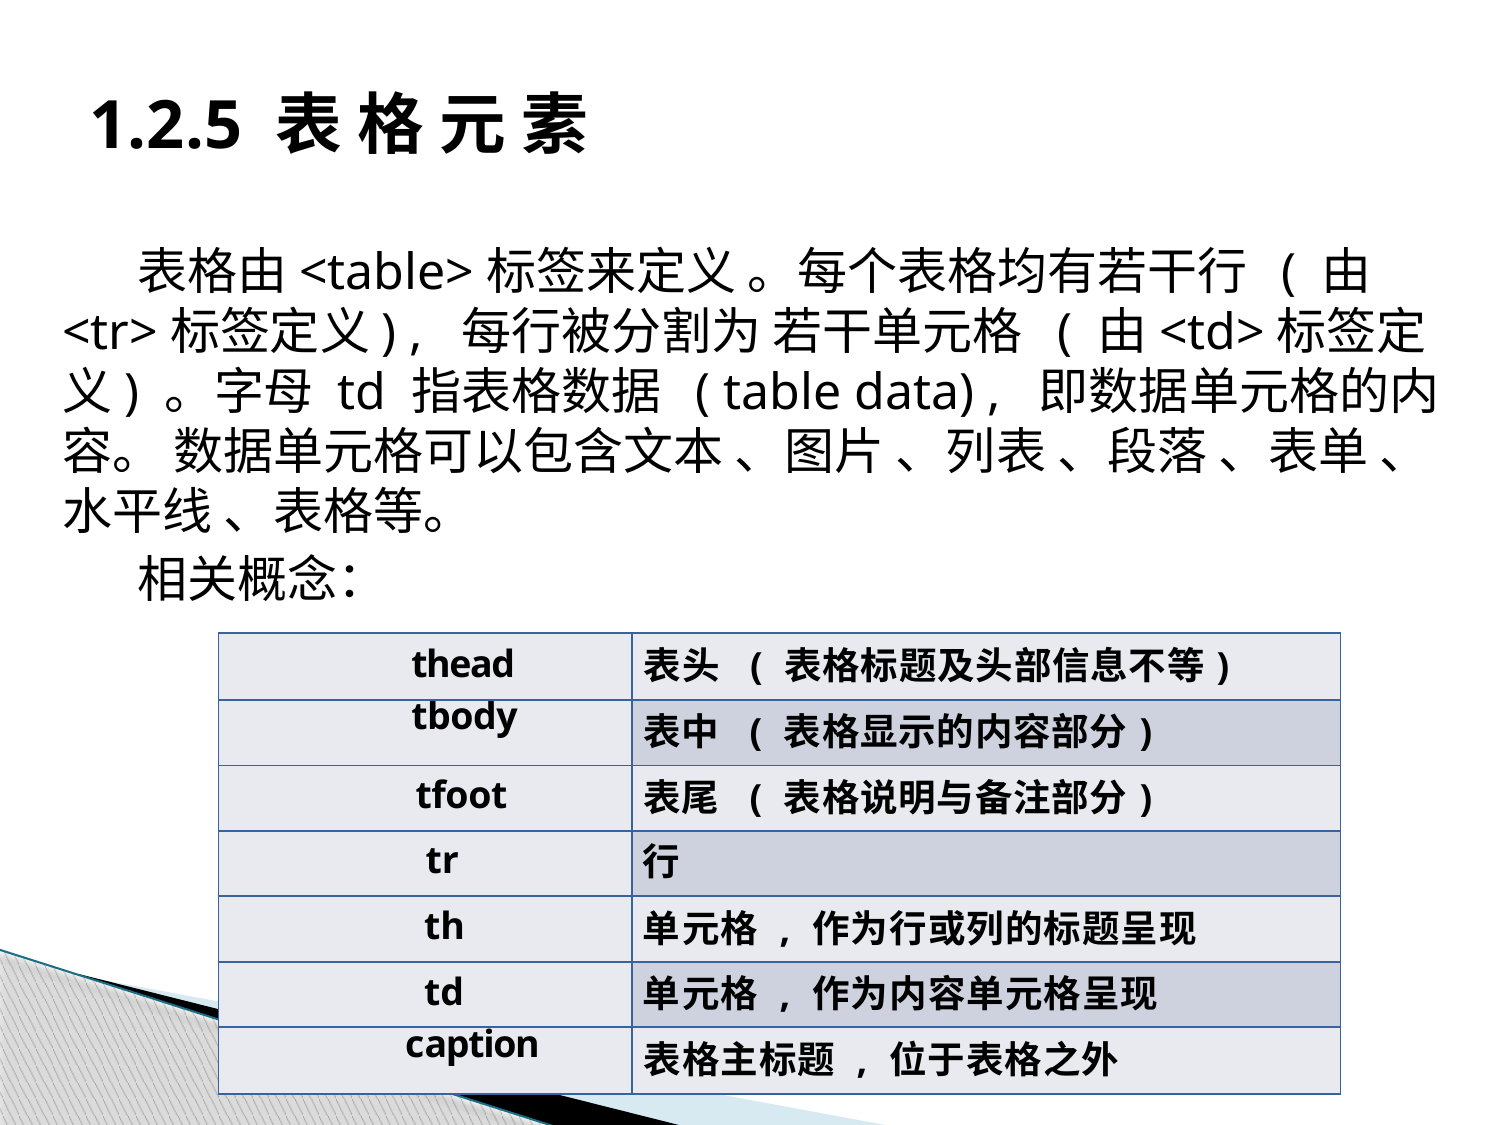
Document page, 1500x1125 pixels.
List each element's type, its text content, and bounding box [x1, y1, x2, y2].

table_cell tbody [219, 701, 631, 765]
table_header 表头 ( 表格标题及头部信息不等) [633, 634, 1340, 699]
table_cell td [219, 963, 631, 1026]
table_cell tfoot [219, 766, 631, 830]
table_cell 表尾 ( 表格说明与备注部分) [633, 766, 1340, 830]
title 1.2.5 表 格 元 素 [75, 45, 1425, 199]
table_cell caption [219, 1028, 631, 1093]
table_header thead [219, 634, 631, 699]
table_cell tr [219, 832, 631, 895]
table_cell 单元格 , 作为行或列的标题呈现 [633, 897, 1340, 961]
table_cell 行 [633, 832, 1340, 895]
table_cell 表格主标题 , 位于表格之外 [633, 1028, 1340, 1093]
list 表格由<table>标签来定义 。每个表格均有若干行 ( 由<tr>标签定义) , 每行被分割为 若干单元格 ( 由<td>标签定义) 。字母 td 指表格数据 ( table data) , 即数据单元格的内容。 数据单元格可以包含文本 、图片 、列表 、段落 、表单 、水平线 、表格等。 相关概念： [29, 231, 1471, 563]
table_cell 表中 ( 表格显示的内容部分) [633, 701, 1340, 765]
table_cell th [219, 897, 631, 961]
table_cell 单元格 , 作为内容单元格呈现 [633, 963, 1340, 1026]
